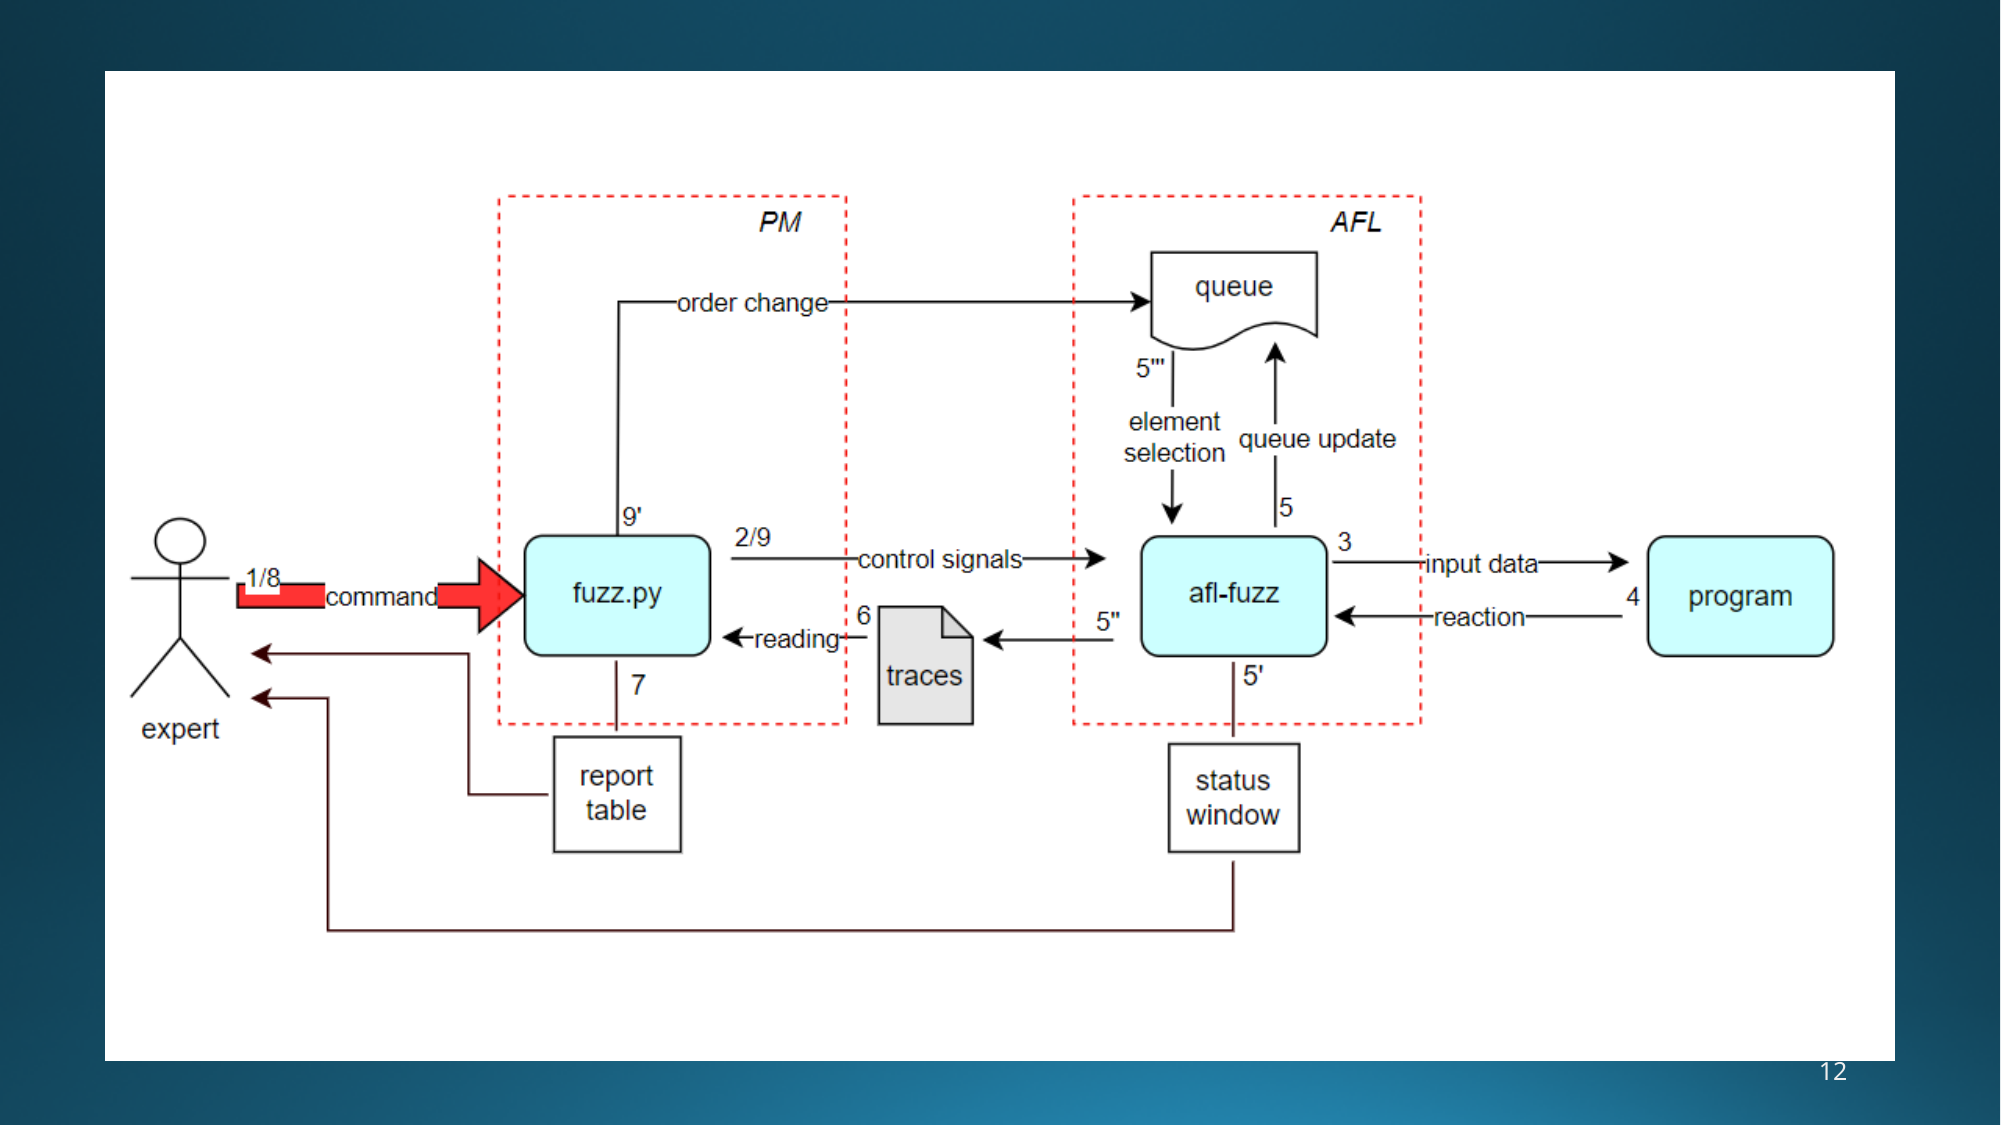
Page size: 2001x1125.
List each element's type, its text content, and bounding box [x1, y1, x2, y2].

picture [0, 0, 2001, 1125]
slide_number 12 [1412, 1061, 1863, 1103]
